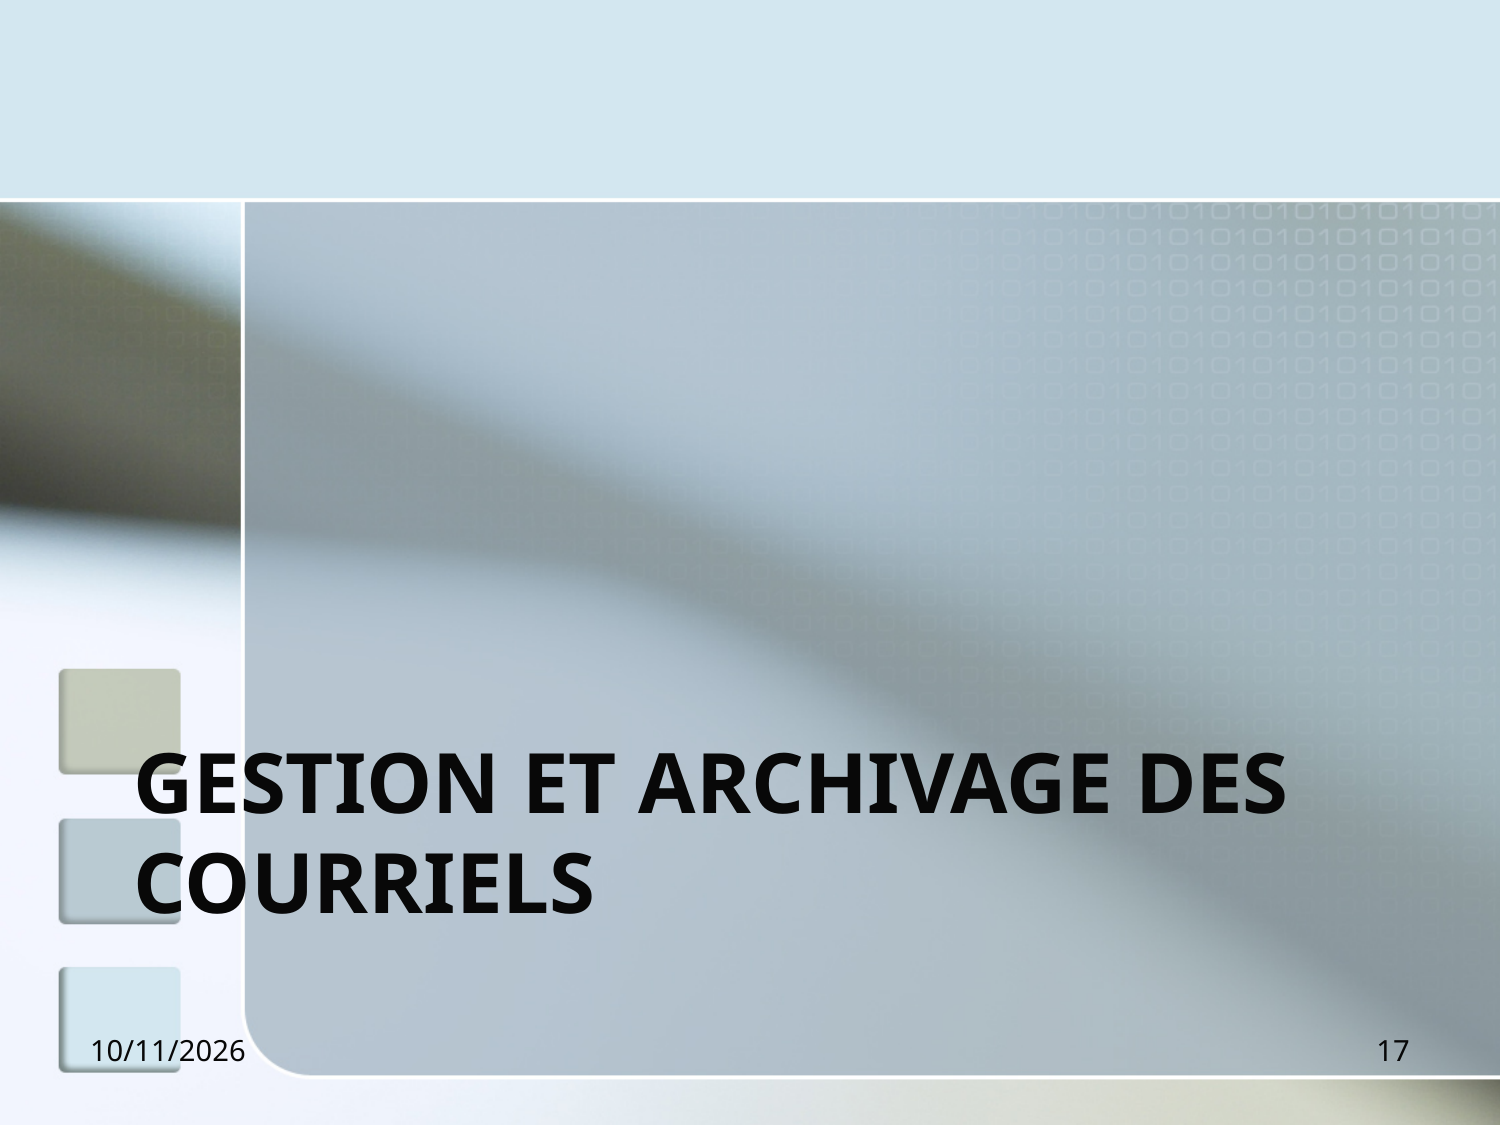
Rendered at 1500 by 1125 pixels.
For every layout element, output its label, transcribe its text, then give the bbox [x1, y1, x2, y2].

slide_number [74, 1024, 426, 1103]
picture [0, 0, 1500, 1125]
slide_number 17 [1074, 1024, 1426, 1103]
title Gestion et archivage des courriels [118, 722, 1394, 947]
